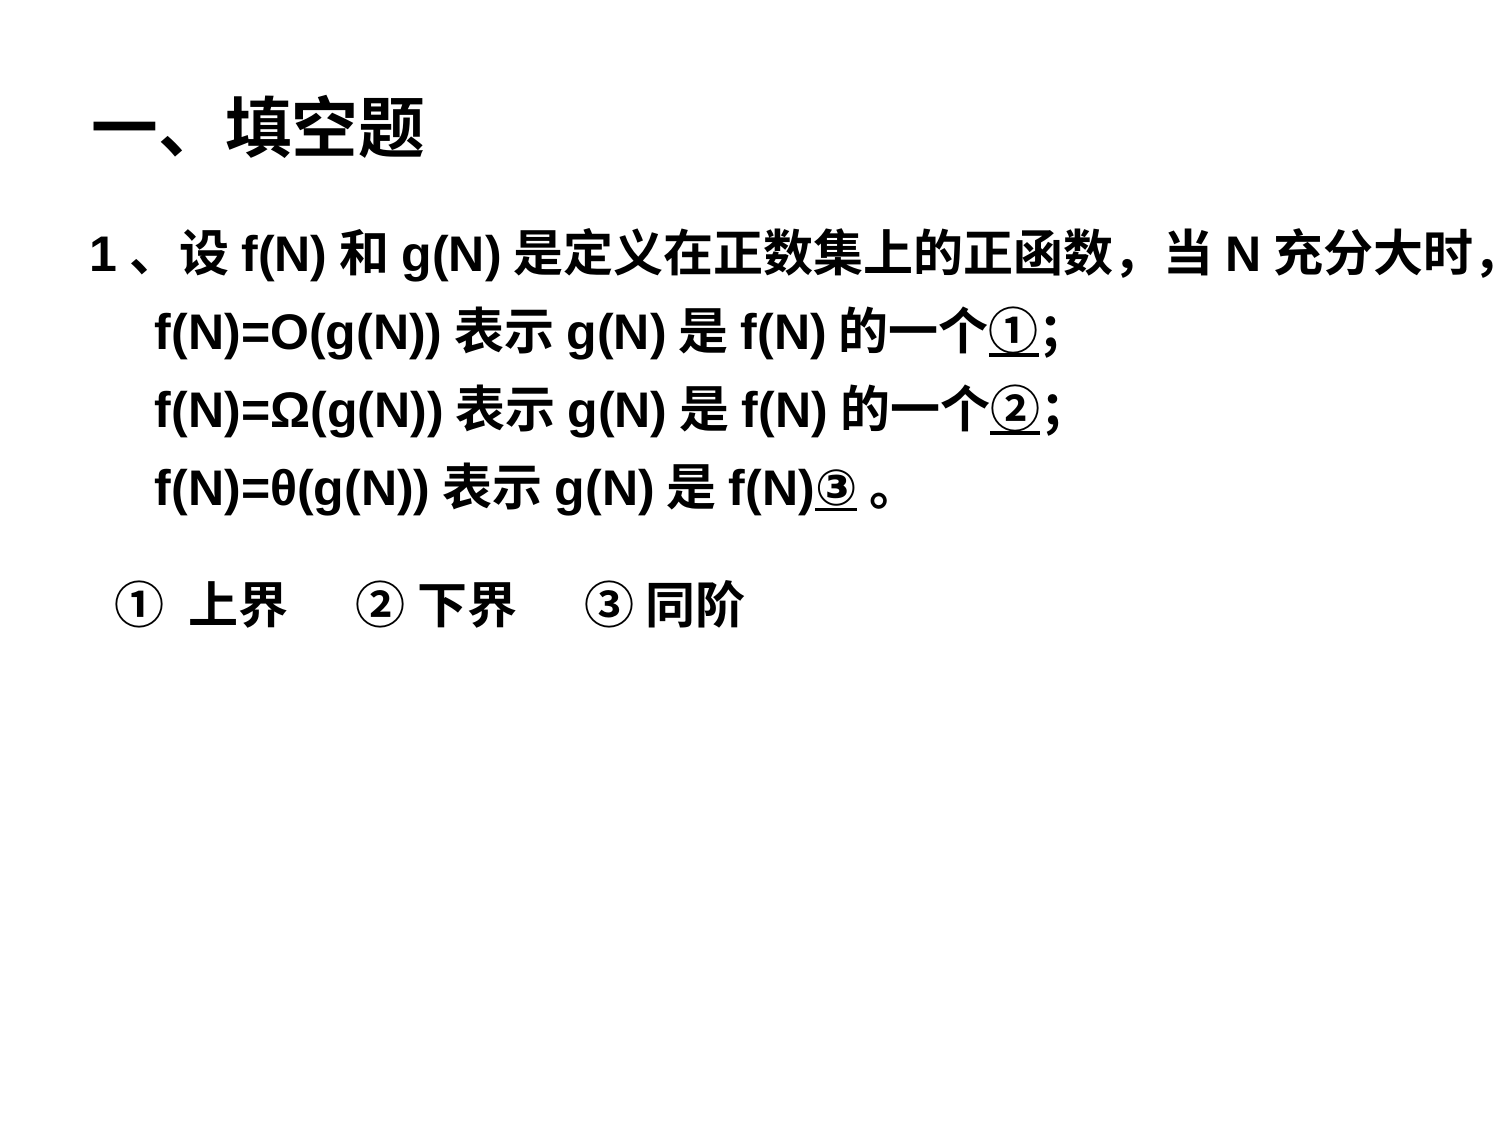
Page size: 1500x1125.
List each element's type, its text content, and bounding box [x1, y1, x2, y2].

text_box 1、设f(N)和g(N)是定义在正数集上的正函数，当N充分大时， f(N)=O(g(N))表示g(N)是f(N)的一个①； f(N)=Ω(g(N))表示g(N)是f(N)的一个②； f(N)=θ(g(N))表示g(N)是f(N)③。 [0, 196, 1500, 523]
text_box 一、填空题 [76, 78, 892, 173]
text_box ① 上界 ② 下界 ③ 同阶 [100, 550, 1400, 641]
